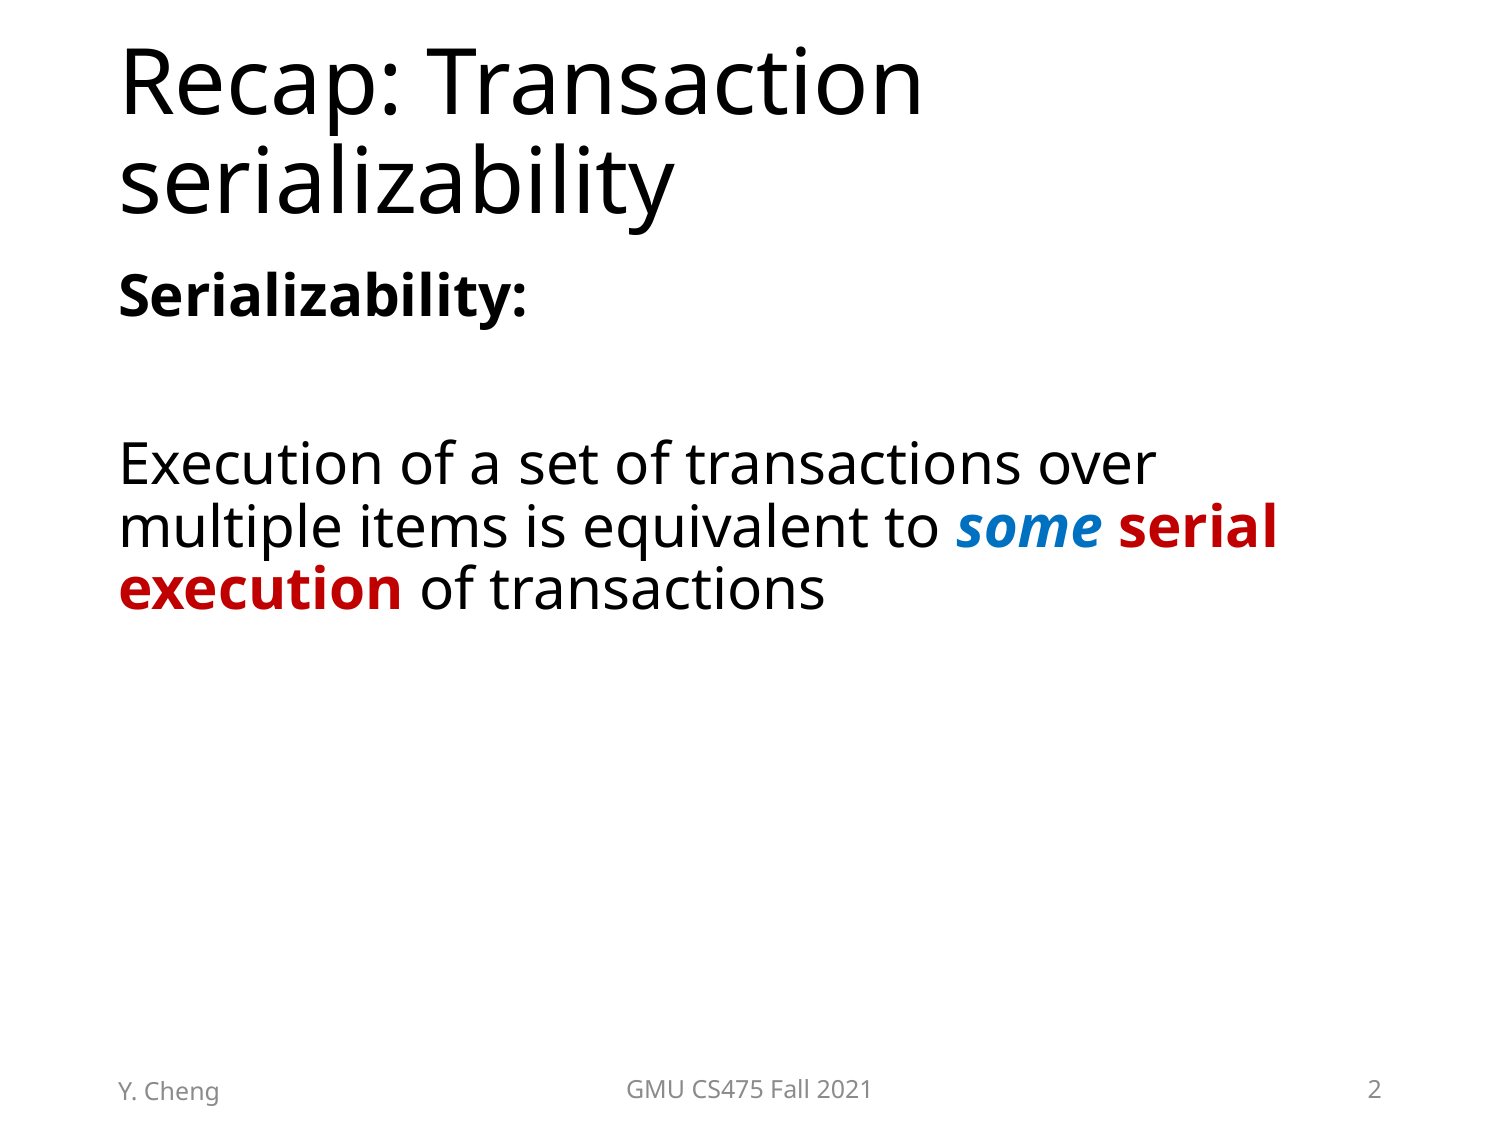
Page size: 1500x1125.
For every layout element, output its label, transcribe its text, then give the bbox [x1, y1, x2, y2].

list Serializability: Execution of a set of transactions over multiple items is equivalent to some serial execution of transactions [103, 258, 1397, 1045]
title Recap: Transaction serializability [103, 25, 1397, 243]
slide_number Y. Cheng [103, 1060, 441, 1121]
footer GMU CS475 Fall 2021 [496, 1060, 1004, 1121]
slide_number 2 [1059, 1060, 1397, 1121]
